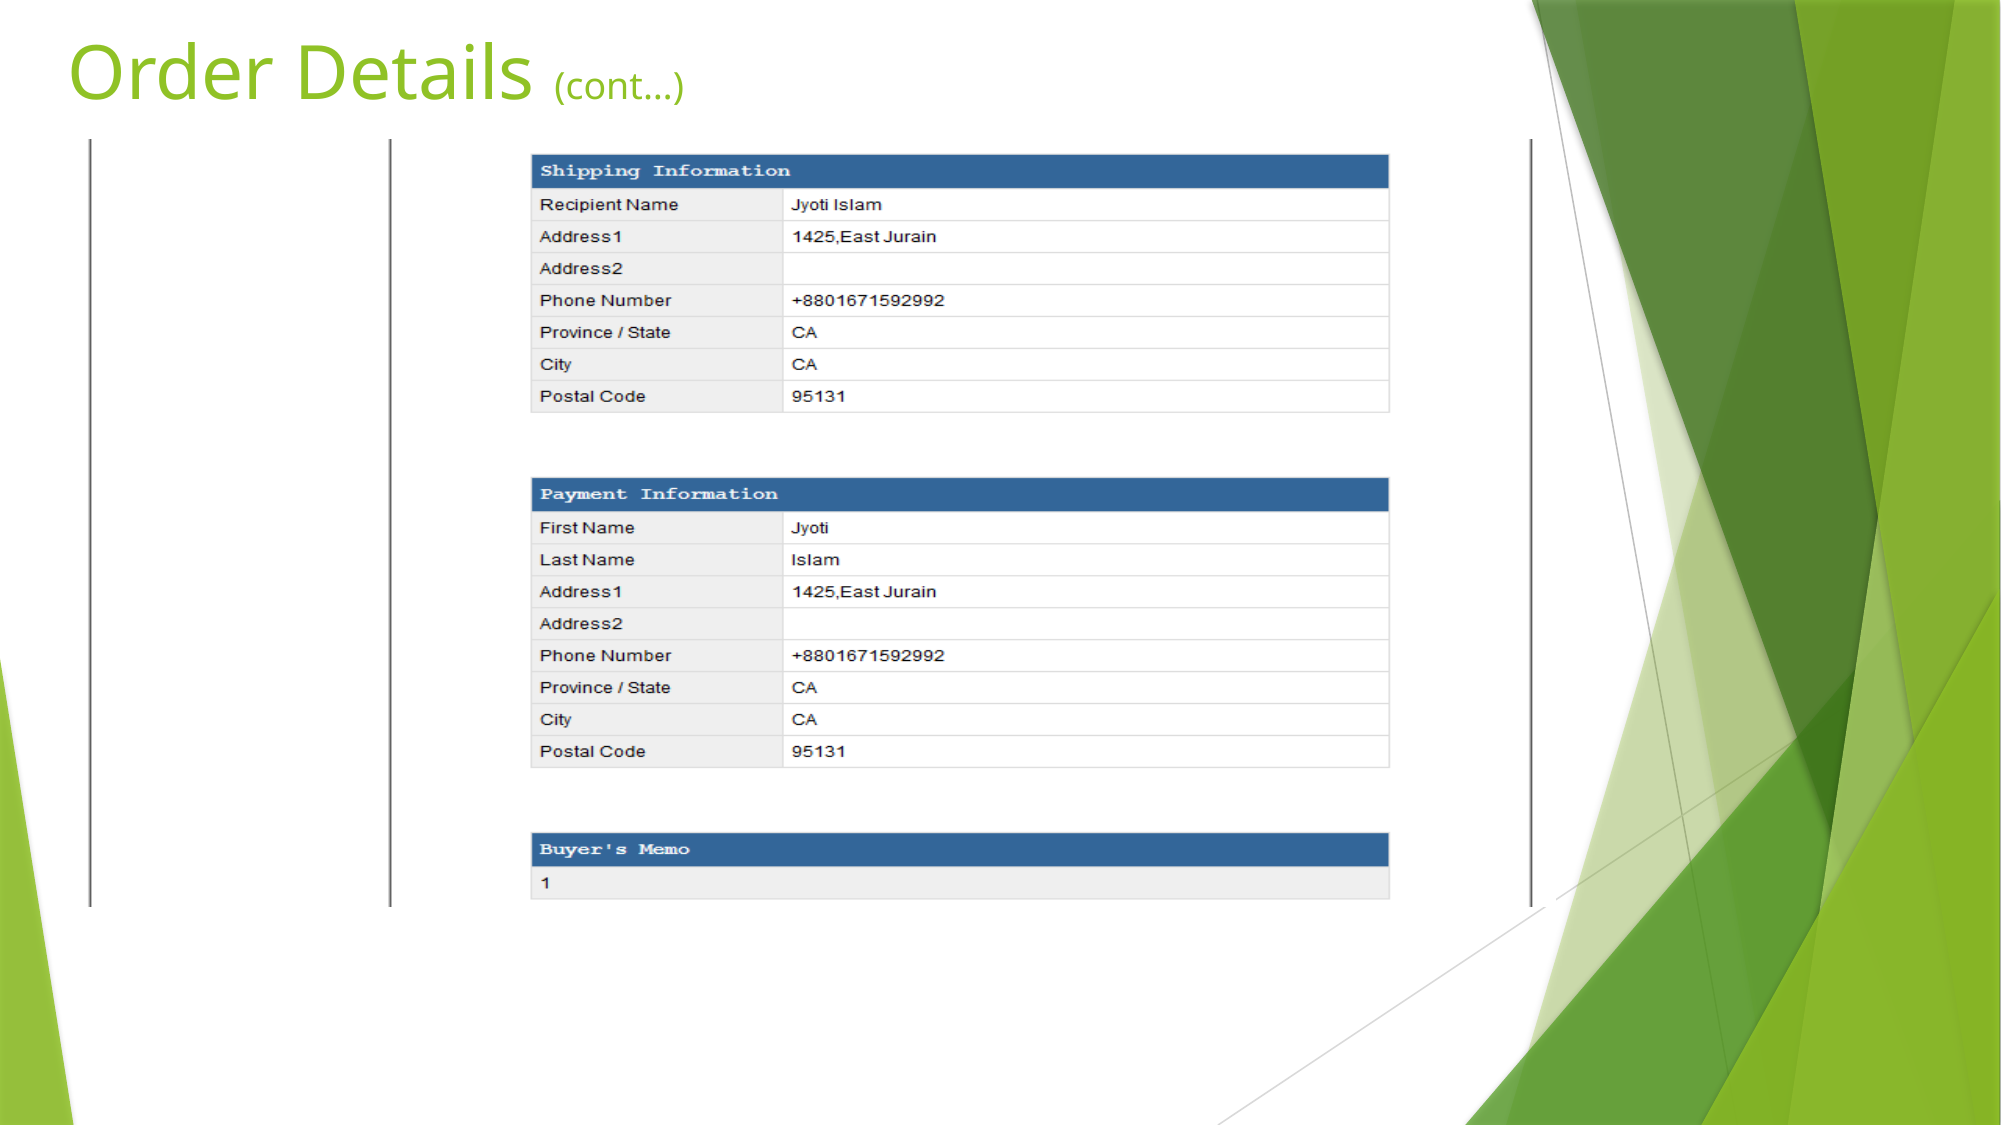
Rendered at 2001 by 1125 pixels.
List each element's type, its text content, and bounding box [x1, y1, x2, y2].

title Order Details (cont…) [52, 17, 1463, 140]
picture [75, 138, 1557, 907]
